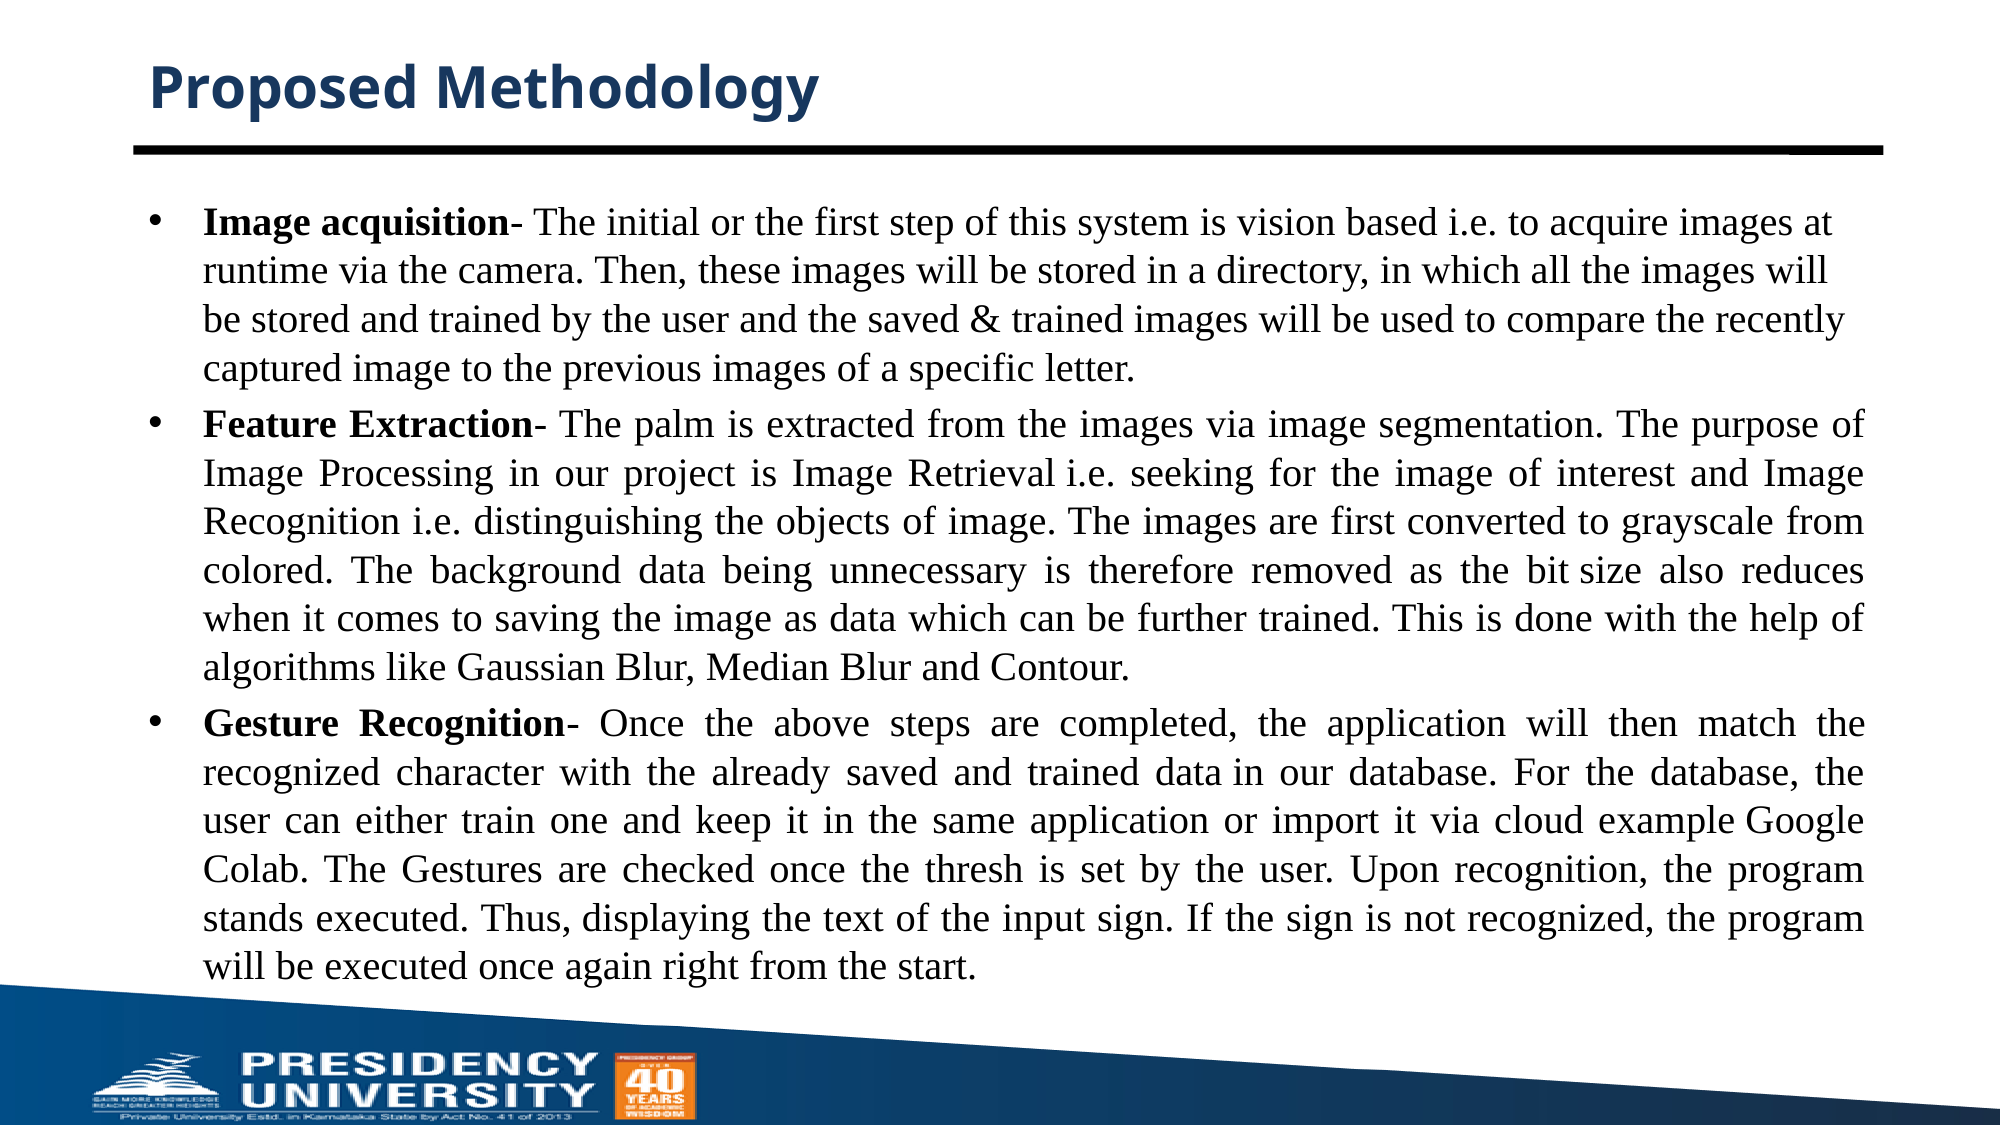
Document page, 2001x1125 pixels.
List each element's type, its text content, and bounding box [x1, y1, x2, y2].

list Image acquisition- The initial or the first step of this system is vision based i.e. to acquire images at runtime via the camera. Then, these images will be stored in a directory, in which all the images will be stored and trained by the user and the saved & trained images will be used to compare the recently captured image to the previous images of a specific letter. Feature Extraction- The palm is extracted from the images via image segmentation. The purpose of Image Processing in our project is Image Retrieval i.e. seeking for the image of interest and Image Recognition i.e. distinguishing the objects of image. The images are first converted to grayscale from colored. The background data being unnecessary is therefore removed as the bit size also reduces when it comes to saving the image as data which can be further trained. This is done with the help of algorithms like Gaussian Blur, Median Blur and Contour. Gesture Recognition- Once the above steps are completed, the application will then match the recognized character with the already saved and trained data in our database. For the database, the user can either train one and keep it in the same application or import it via cloud example Google Colab. The Gestures are checked once the thresh is set by the user. Upon recognition, the program stands executed. Thus, displaying the text of the input sign. If the sign is not recognized, the program will be executed once again right from the start. [133, 187, 1884, 1000]
title Proposed Methodology [133, 45, 1884, 125]
picture [0, 982, 2000, 1125]
